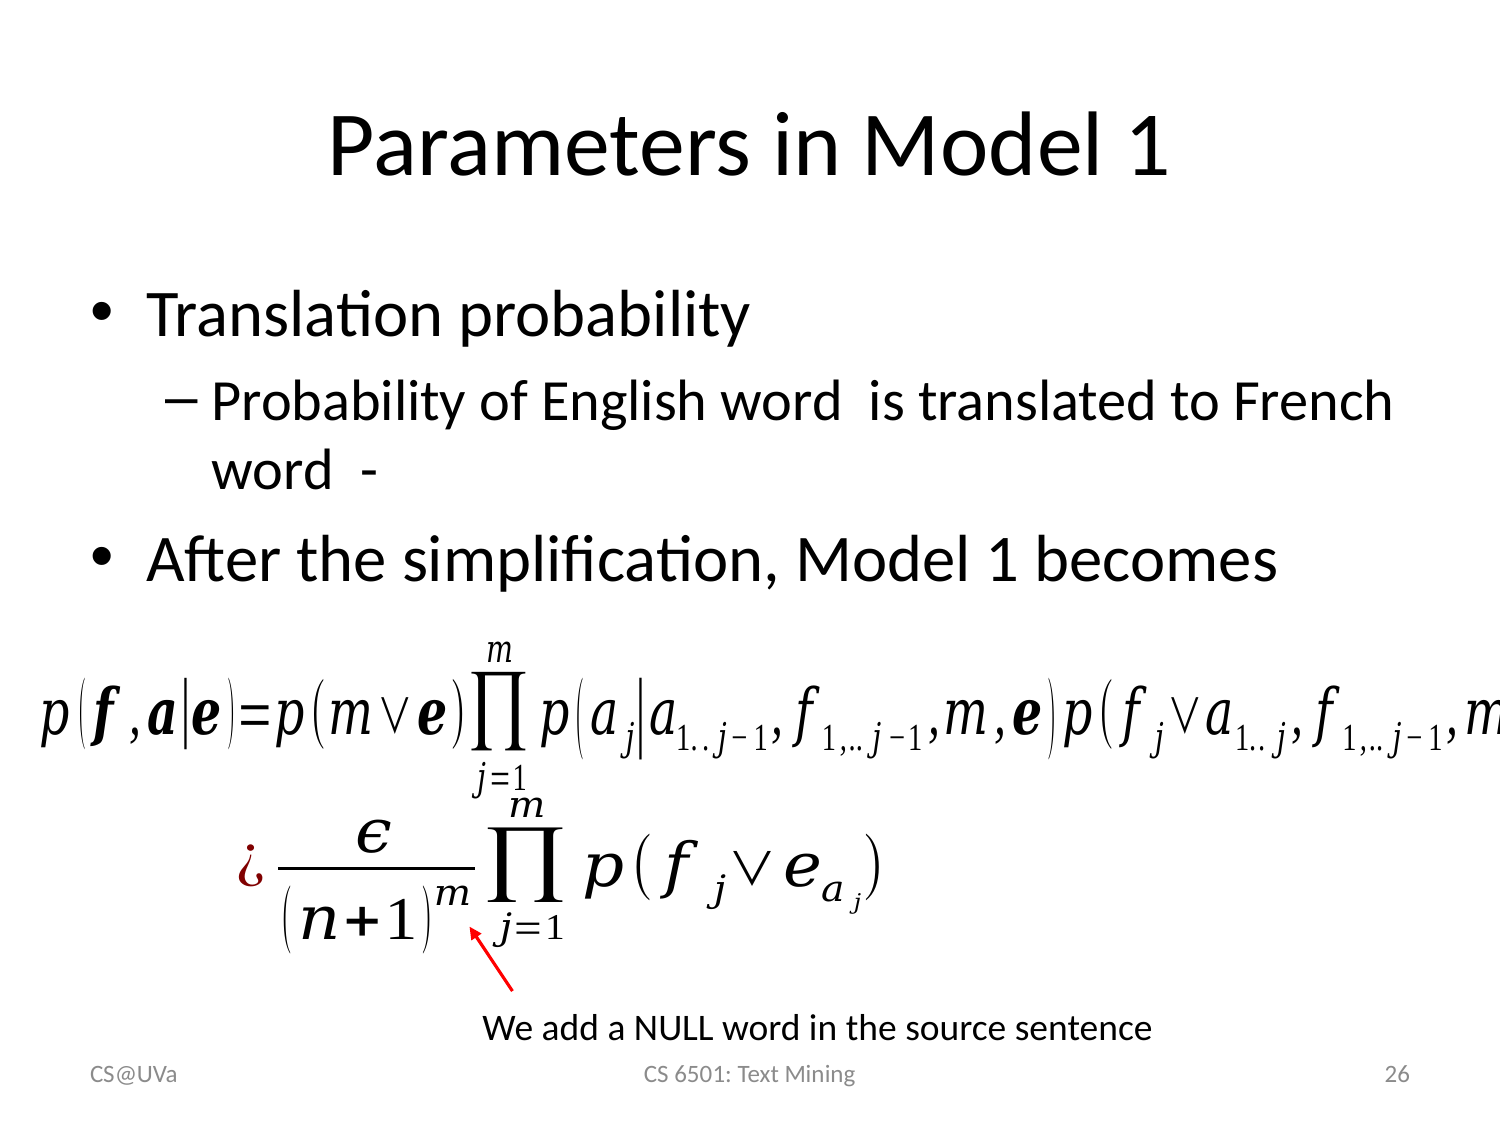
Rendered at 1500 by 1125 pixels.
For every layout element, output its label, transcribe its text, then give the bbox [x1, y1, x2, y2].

slide_number 26 [1074, 1042, 1425, 1103]
title Parameters in Model 1 [75, 45, 1425, 233]
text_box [467, 926, 1176, 1057]
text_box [39, 625, 1500, 957]
slide_number CS@UVa [75, 1042, 425, 1103]
footer CS 6501: Text Mining [512, 1066, 988, 1103]
